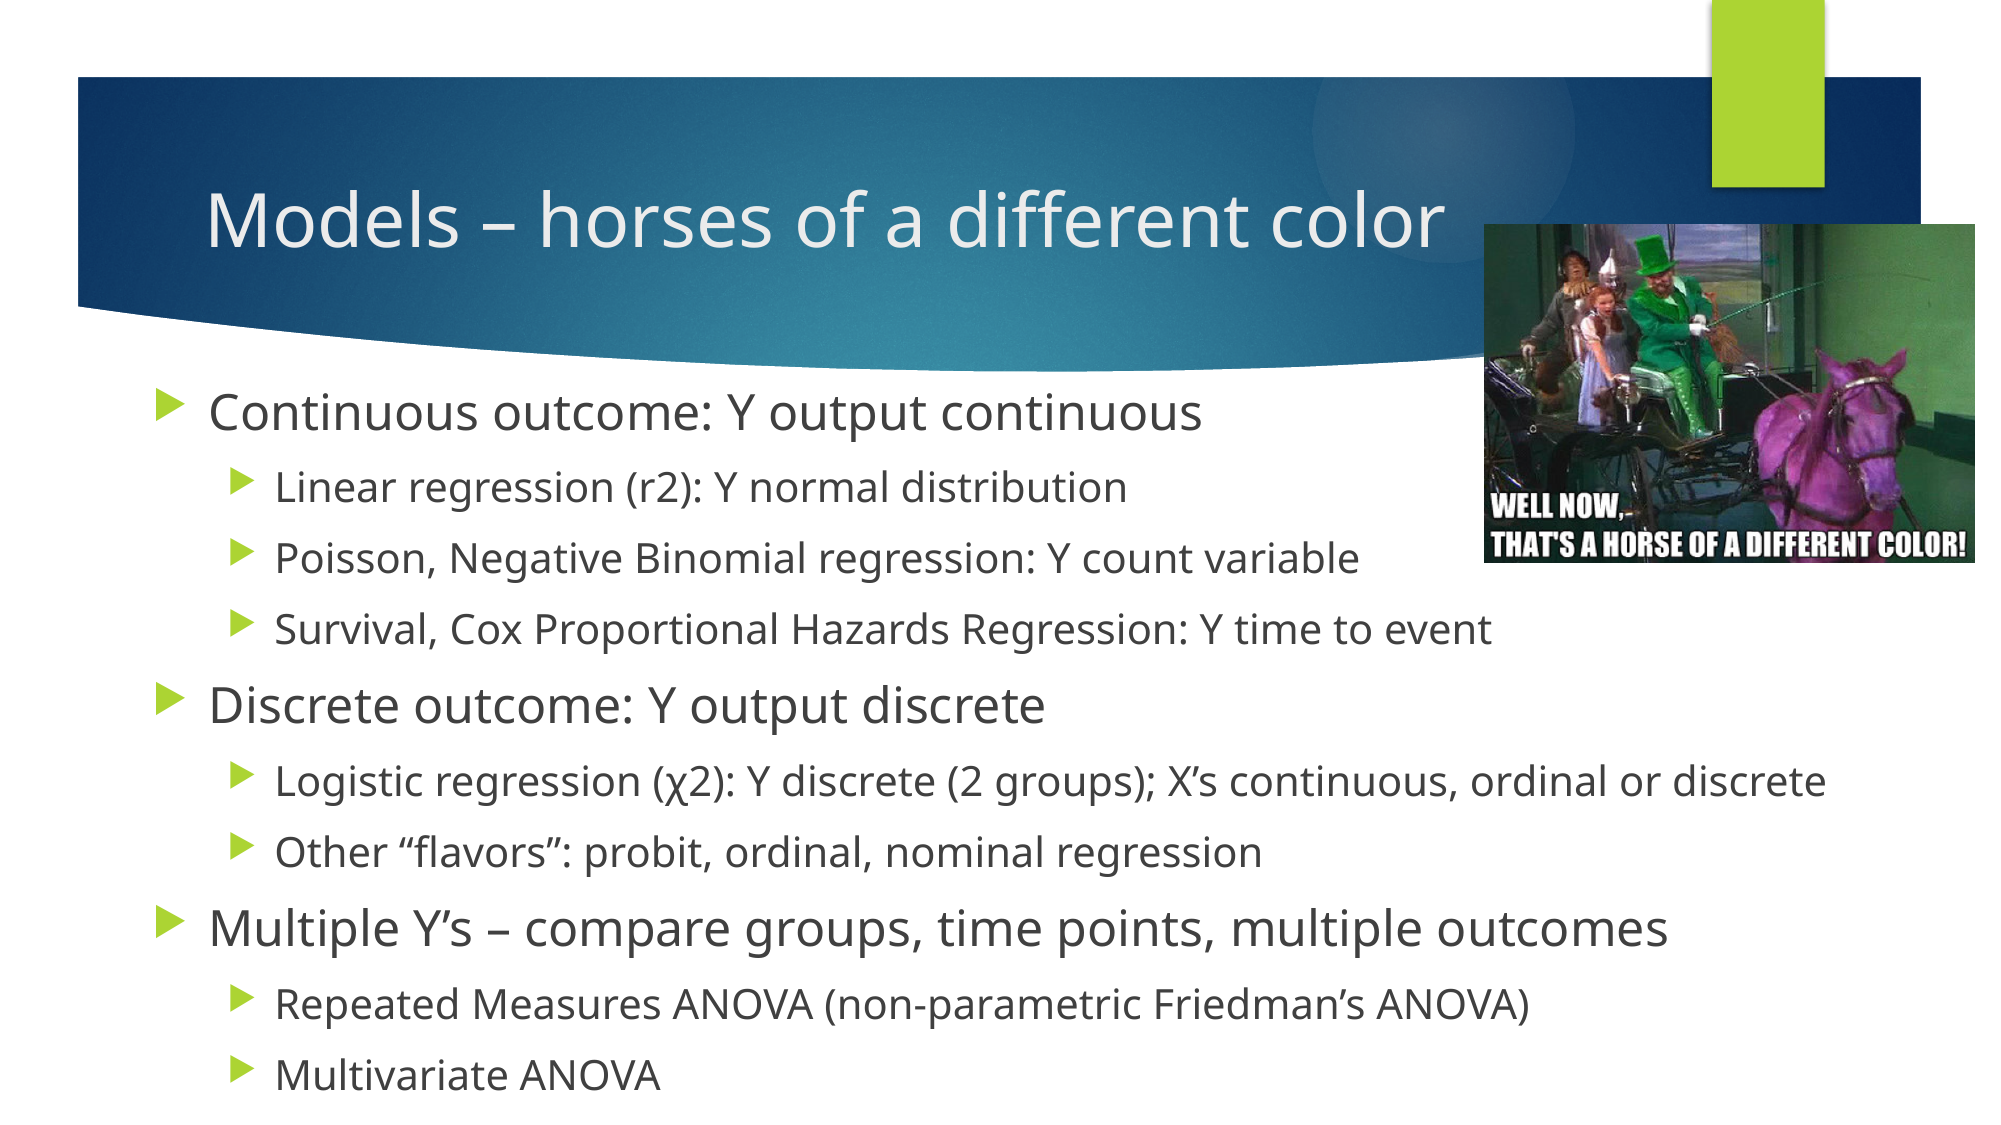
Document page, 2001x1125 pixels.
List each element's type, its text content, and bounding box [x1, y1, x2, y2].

picture [1484, 224, 1975, 563]
list Continuous outcome: Y output continuous Linear regression (r2): Y normal distribution Poisson, Negative Binomial regression: Y count variable Survival, Cox Proportional Hazards Regression: Y time to event Discrete outcome: Y output discrete Logistic regression (χ2): Y discrete (2 groups); X’s continuous, ordinal or discrete Other “flavors”: probit, ordinal, nominal regression Multiple Y’s – compare groups, time points, multiple outcomes Repeated Measures ANOVA (non-parametric Friedman’s ANOVA) Multivariate ANOVA [137, 372, 1863, 1125]
title Models – horses of a different color [189, 159, 1627, 276]
